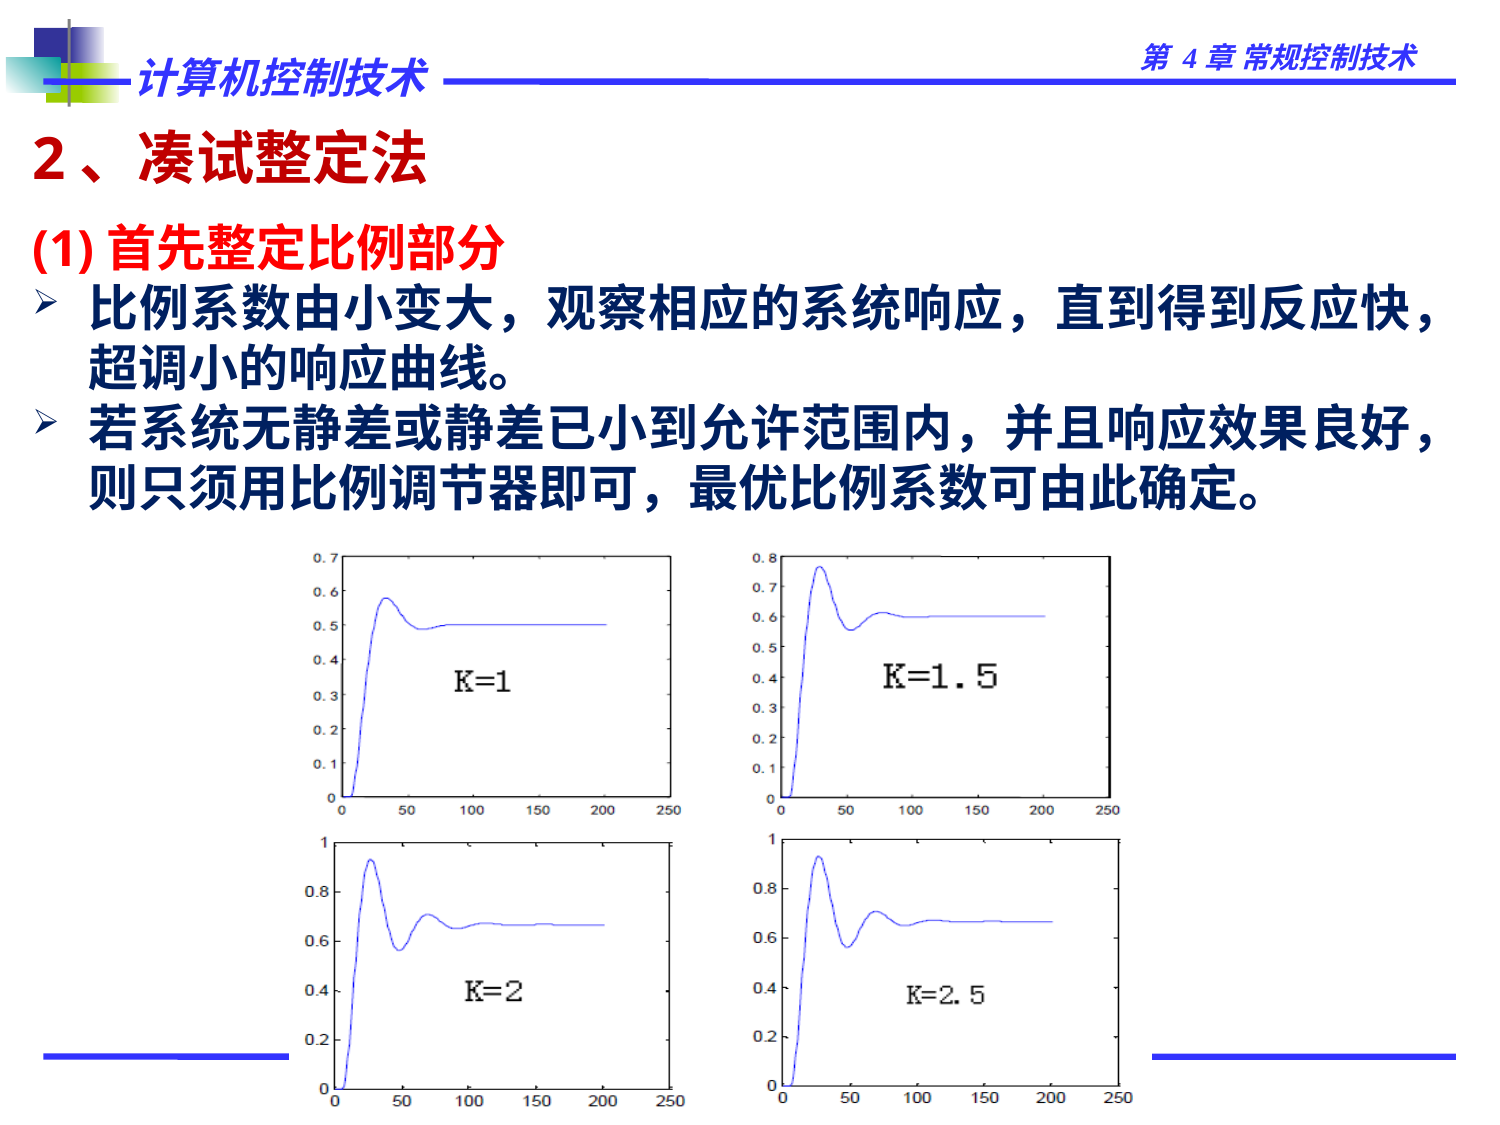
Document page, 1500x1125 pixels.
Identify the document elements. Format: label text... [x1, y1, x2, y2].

picture [288, 543, 1152, 1125]
list 2、凑试整定法 (1)首先整定比例部分 比例系数由小变大，观察相应的系统响应，直到得到反应快，超调小的响应曲线。 若系统无静差或静差已小到允许范围内，并且响应效果良好，则只须用比例调节器即可，最优比例系数可由此确定。 [17, 113, 1477, 587]
